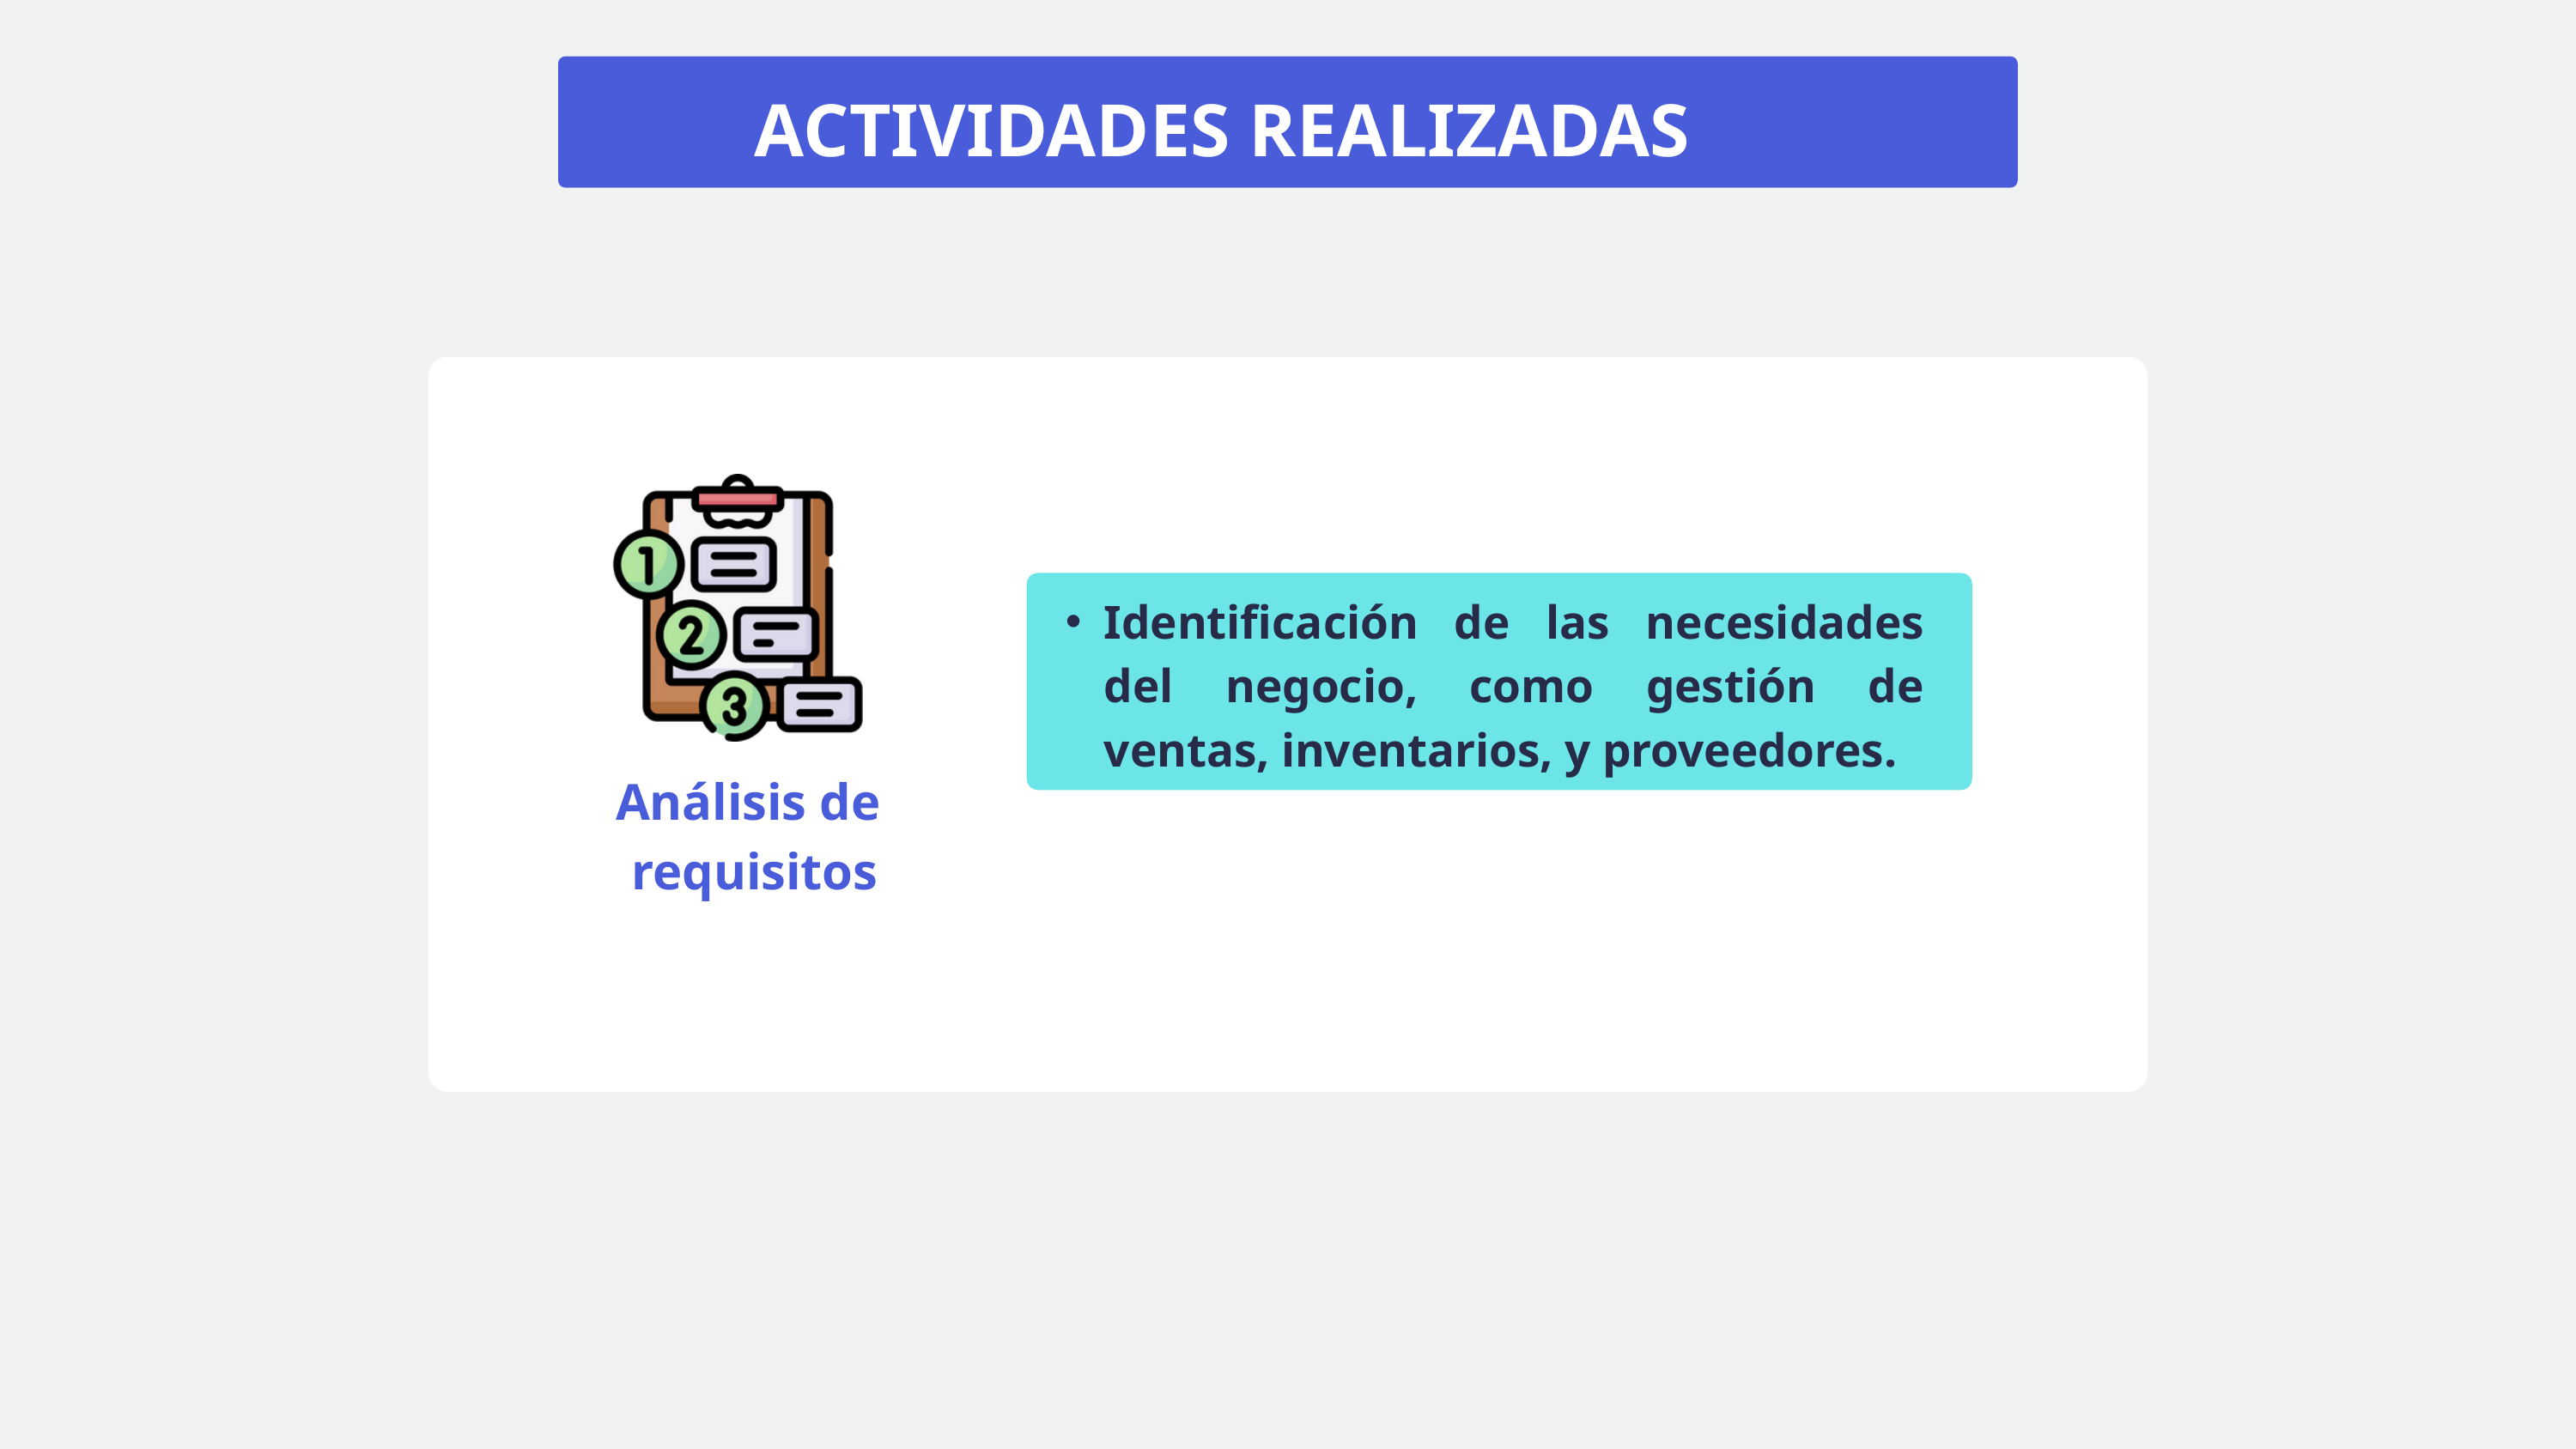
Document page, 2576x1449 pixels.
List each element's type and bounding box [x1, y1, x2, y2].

text_box [1026, 573, 1973, 791]
text_box [557, 56, 2019, 188]
text_box [428, 356, 2148, 1093]
